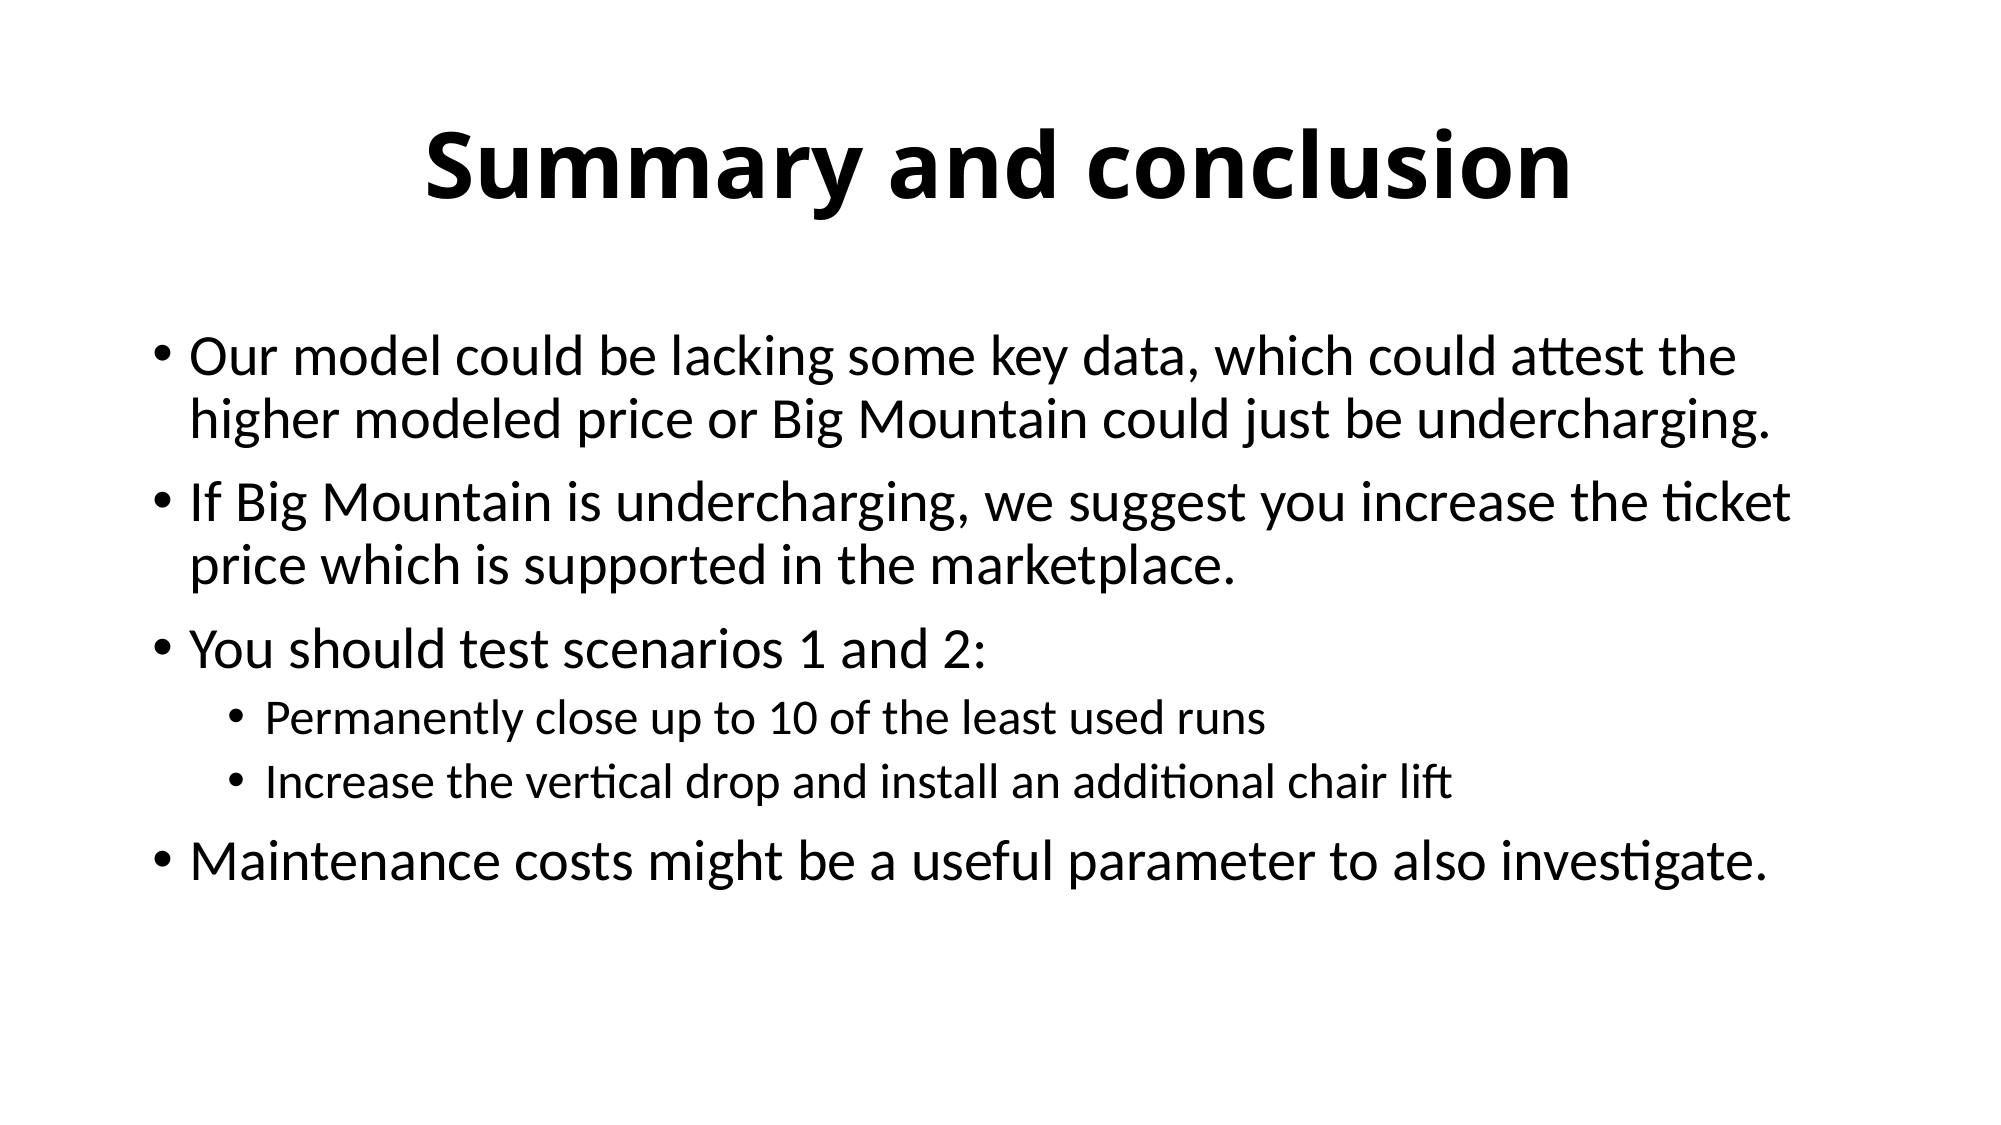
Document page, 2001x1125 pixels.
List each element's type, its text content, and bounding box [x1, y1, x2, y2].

list Our model could be lacking some key data, which could attest the higher modeled price or Big Mountain could just be undercharging. If Big Mountain is undercharging, we suggest you increase the ticket price which is supported in the marketplace. You should test scenarios 1 and 2: Permanently close up to 10 of the least used runs Increase the vertical drop and install an additional chair lift Maintenance costs might be a useful parameter to also investigate. [137, 317, 1863, 1106]
title Summary and conclusion [137, 59, 1863, 278]
